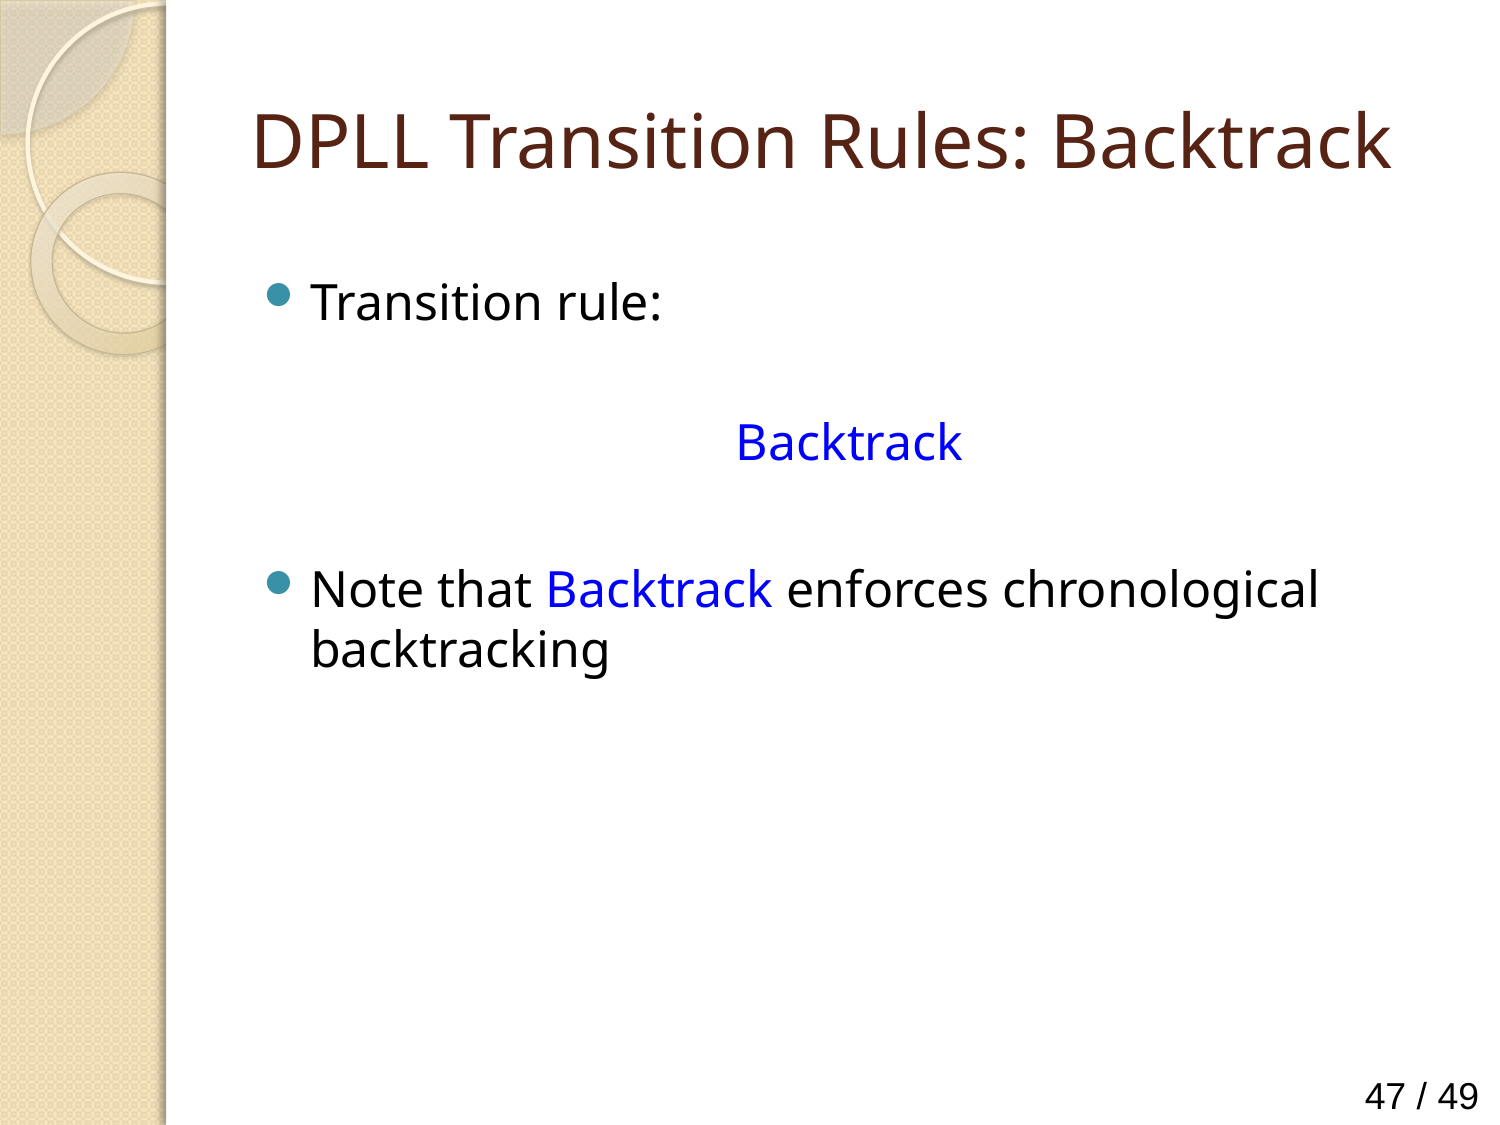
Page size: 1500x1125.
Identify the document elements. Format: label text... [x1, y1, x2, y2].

title DPLL Transition Rules: Backtrack [235, 45, 1466, 233]
